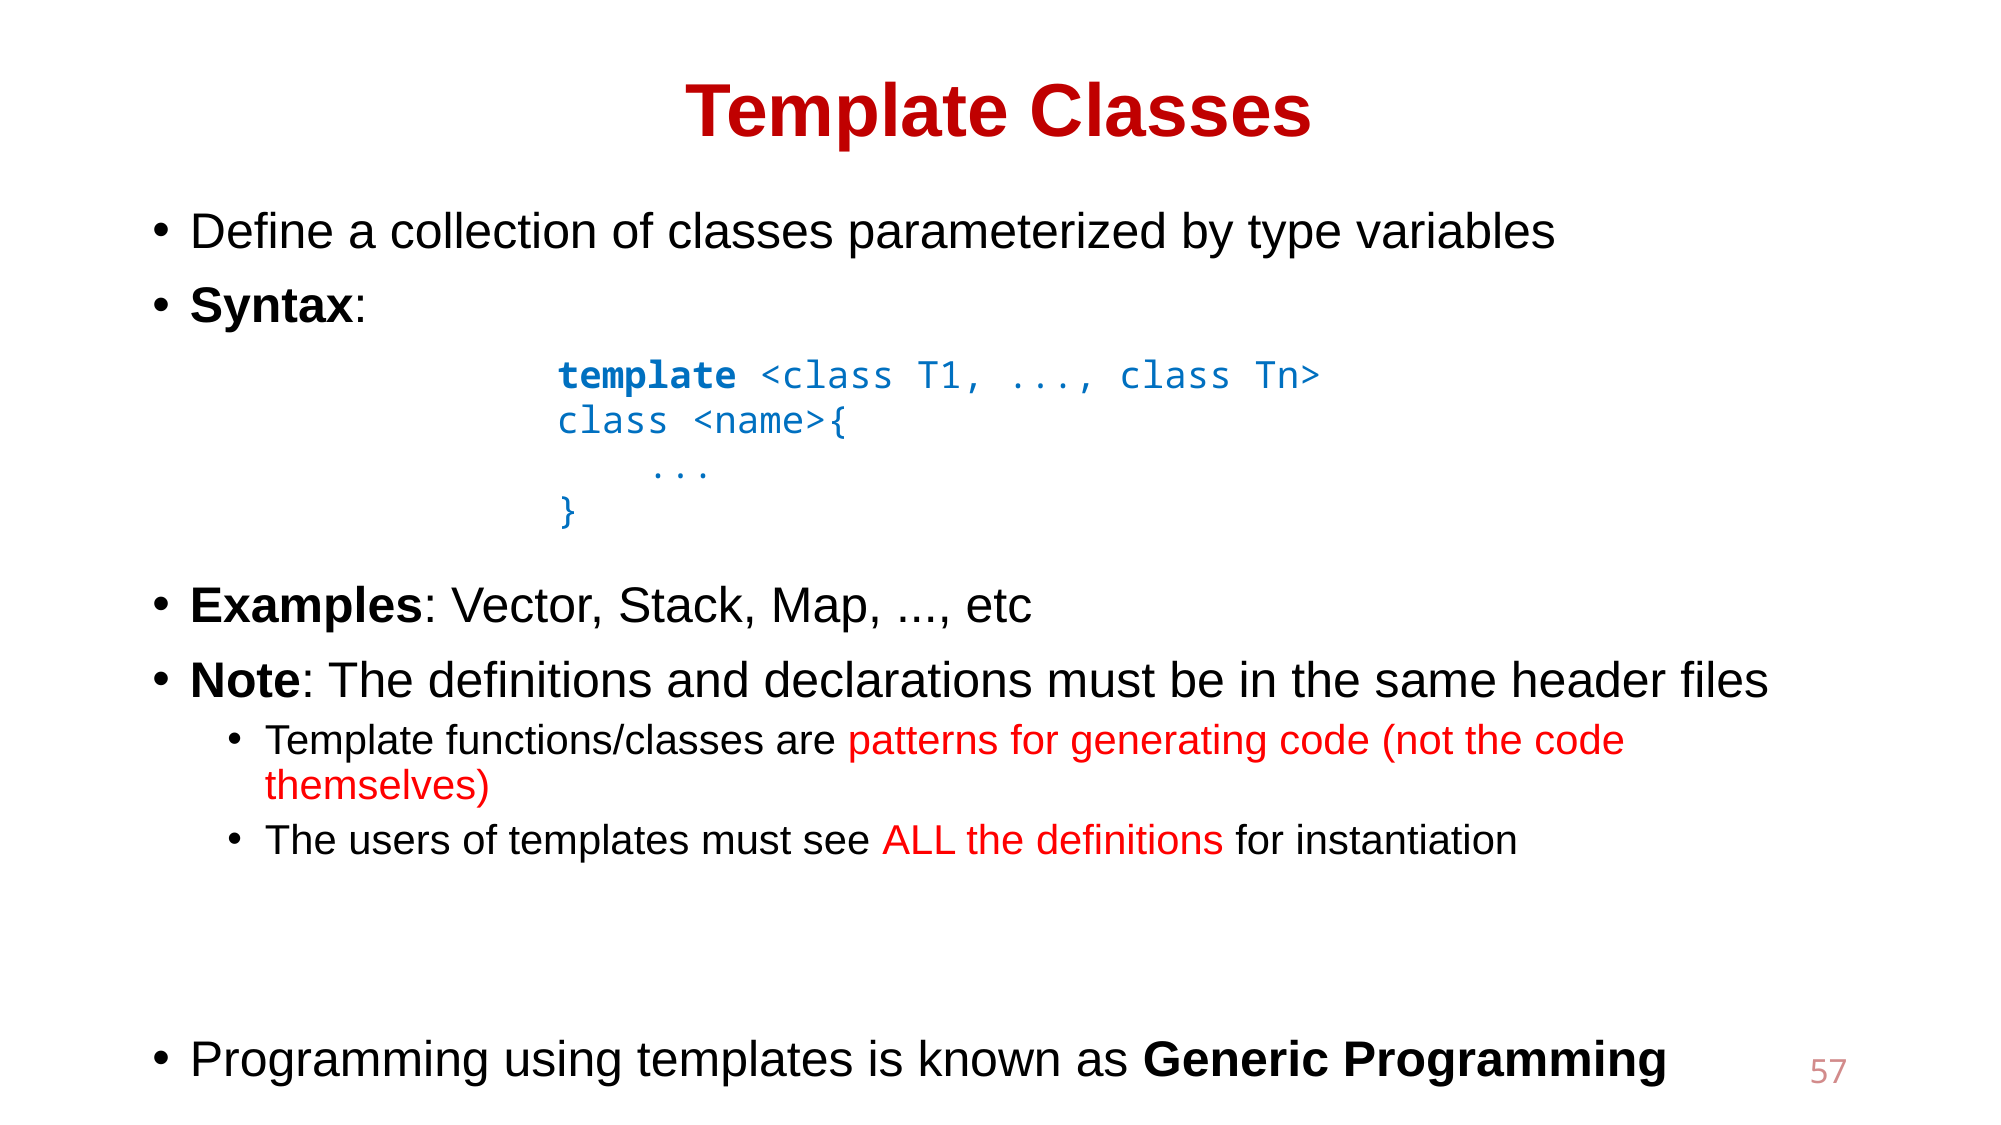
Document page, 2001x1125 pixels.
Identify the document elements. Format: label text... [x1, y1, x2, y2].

slide_number 57 [1412, 1042, 1863, 1103]
title Template Classes [137, 59, 1863, 166]
text_box template <class T1, ..., class Tn> class <name>{ ... } [542, 344, 1413, 539]
list Define a collection of classes parameterized by type variables Syntax: Examples: Vector, Stack, Map, ..., etc Note: The definitions and declarations must be in the same header files Template functions/classes are patterns for generating code (not the code themselves) The users of templates must see ALL the definitions for instantiation Programming using templates is known as Generic Programming [137, 197, 1863, 1025]
